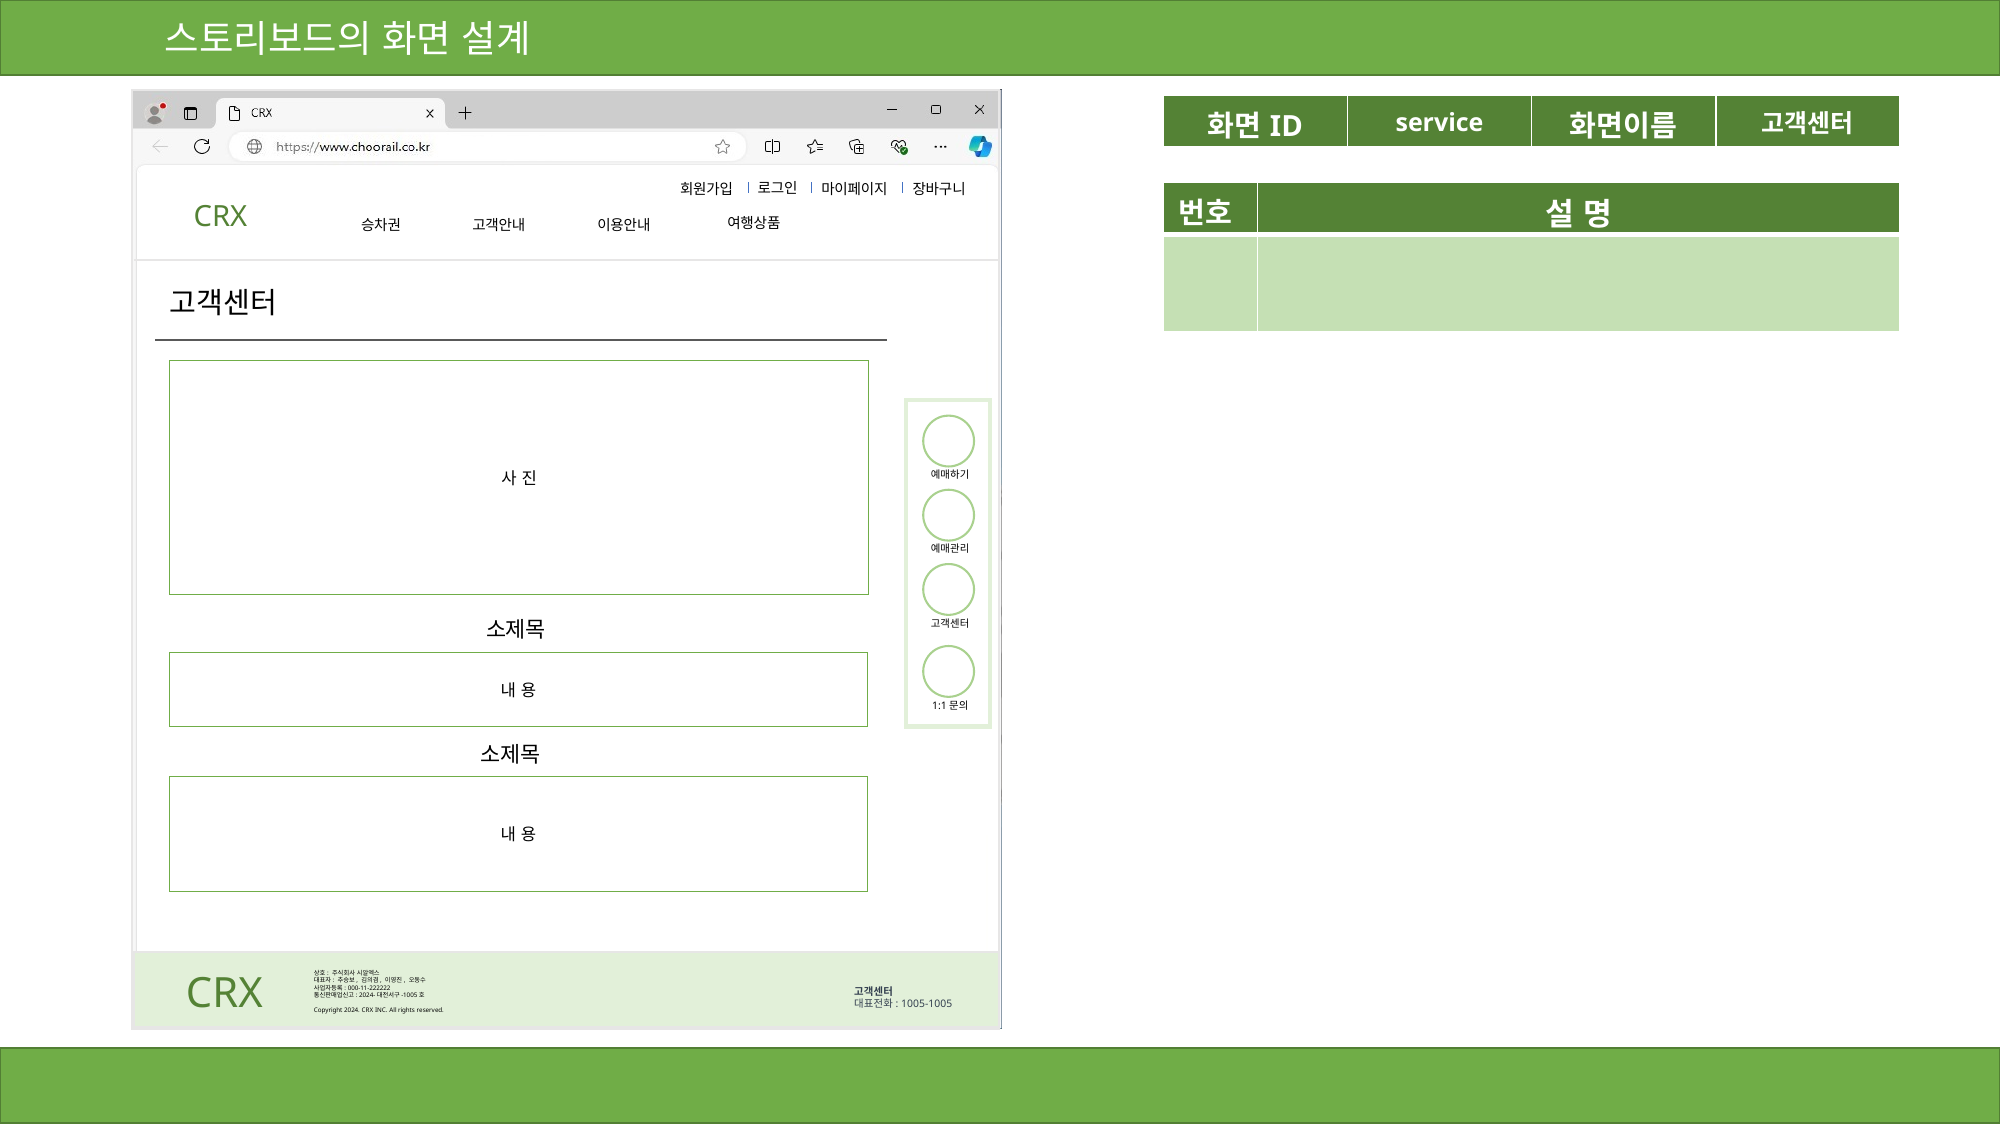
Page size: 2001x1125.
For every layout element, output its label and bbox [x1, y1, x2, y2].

text_box [0, 0, 2000, 76]
text_box [1002, 172, 1012, 206]
picture [133, 89, 1002, 1029]
text_box [0, 1047, 2000, 1124]
text_box [131, 89, 1000, 1030]
text_box [168, 608, 868, 728]
table_cell [1164, 237, 1257, 331]
table_header [1164, 96, 1347, 146]
table_header [1258, 183, 1899, 232]
table_header [1164, 183, 1257, 232]
table_header [1348, 96, 1531, 146]
table_header [1532, 96, 1715, 146]
text_box [168, 733, 868, 893]
table_cell [1258, 237, 1899, 331]
table_header [1717, 96, 1899, 146]
